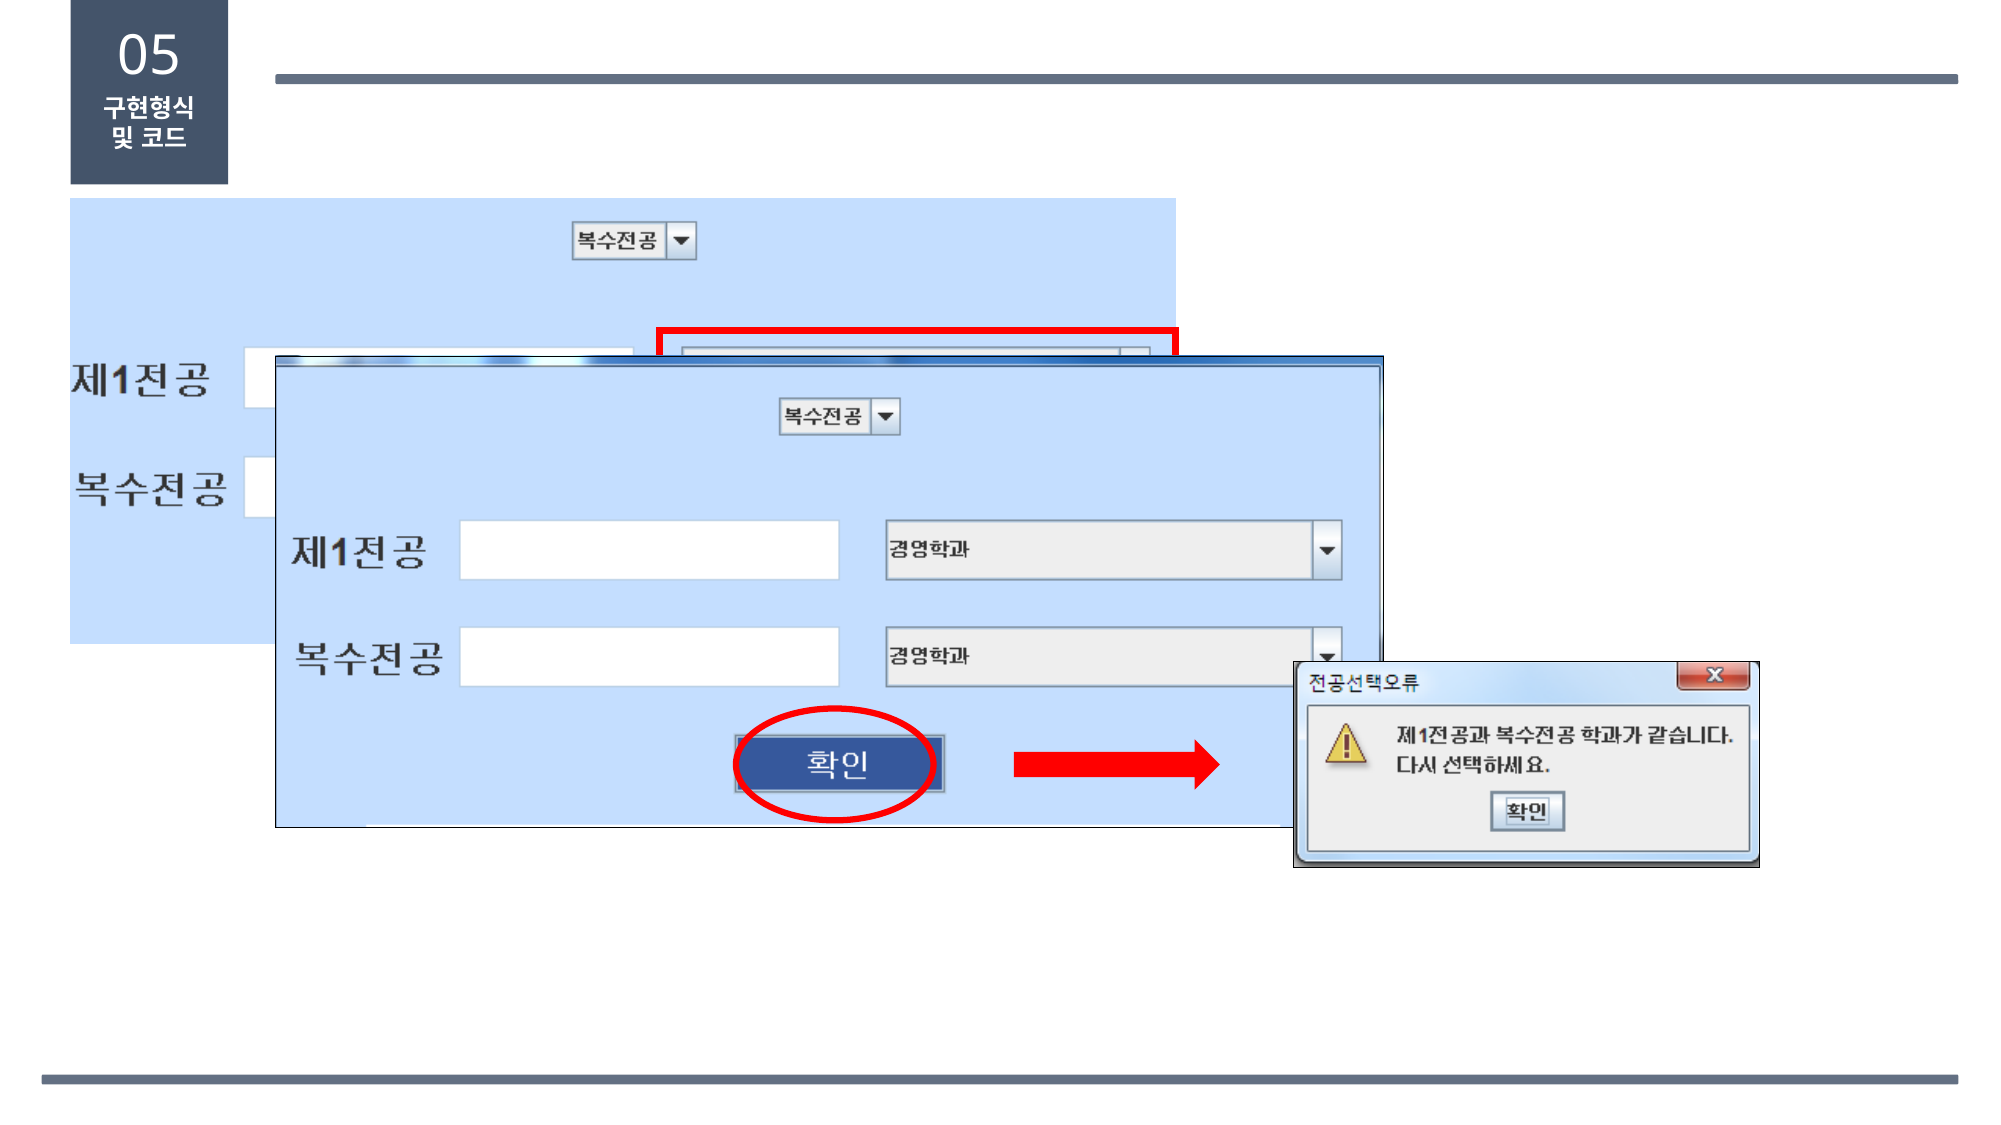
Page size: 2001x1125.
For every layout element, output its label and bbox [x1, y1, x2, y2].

picture [70, 198, 1760, 868]
text_box [292, 73, 1960, 86]
text_box [7, 0, 292, 185]
text_box [40, 1073, 1960, 1086]
